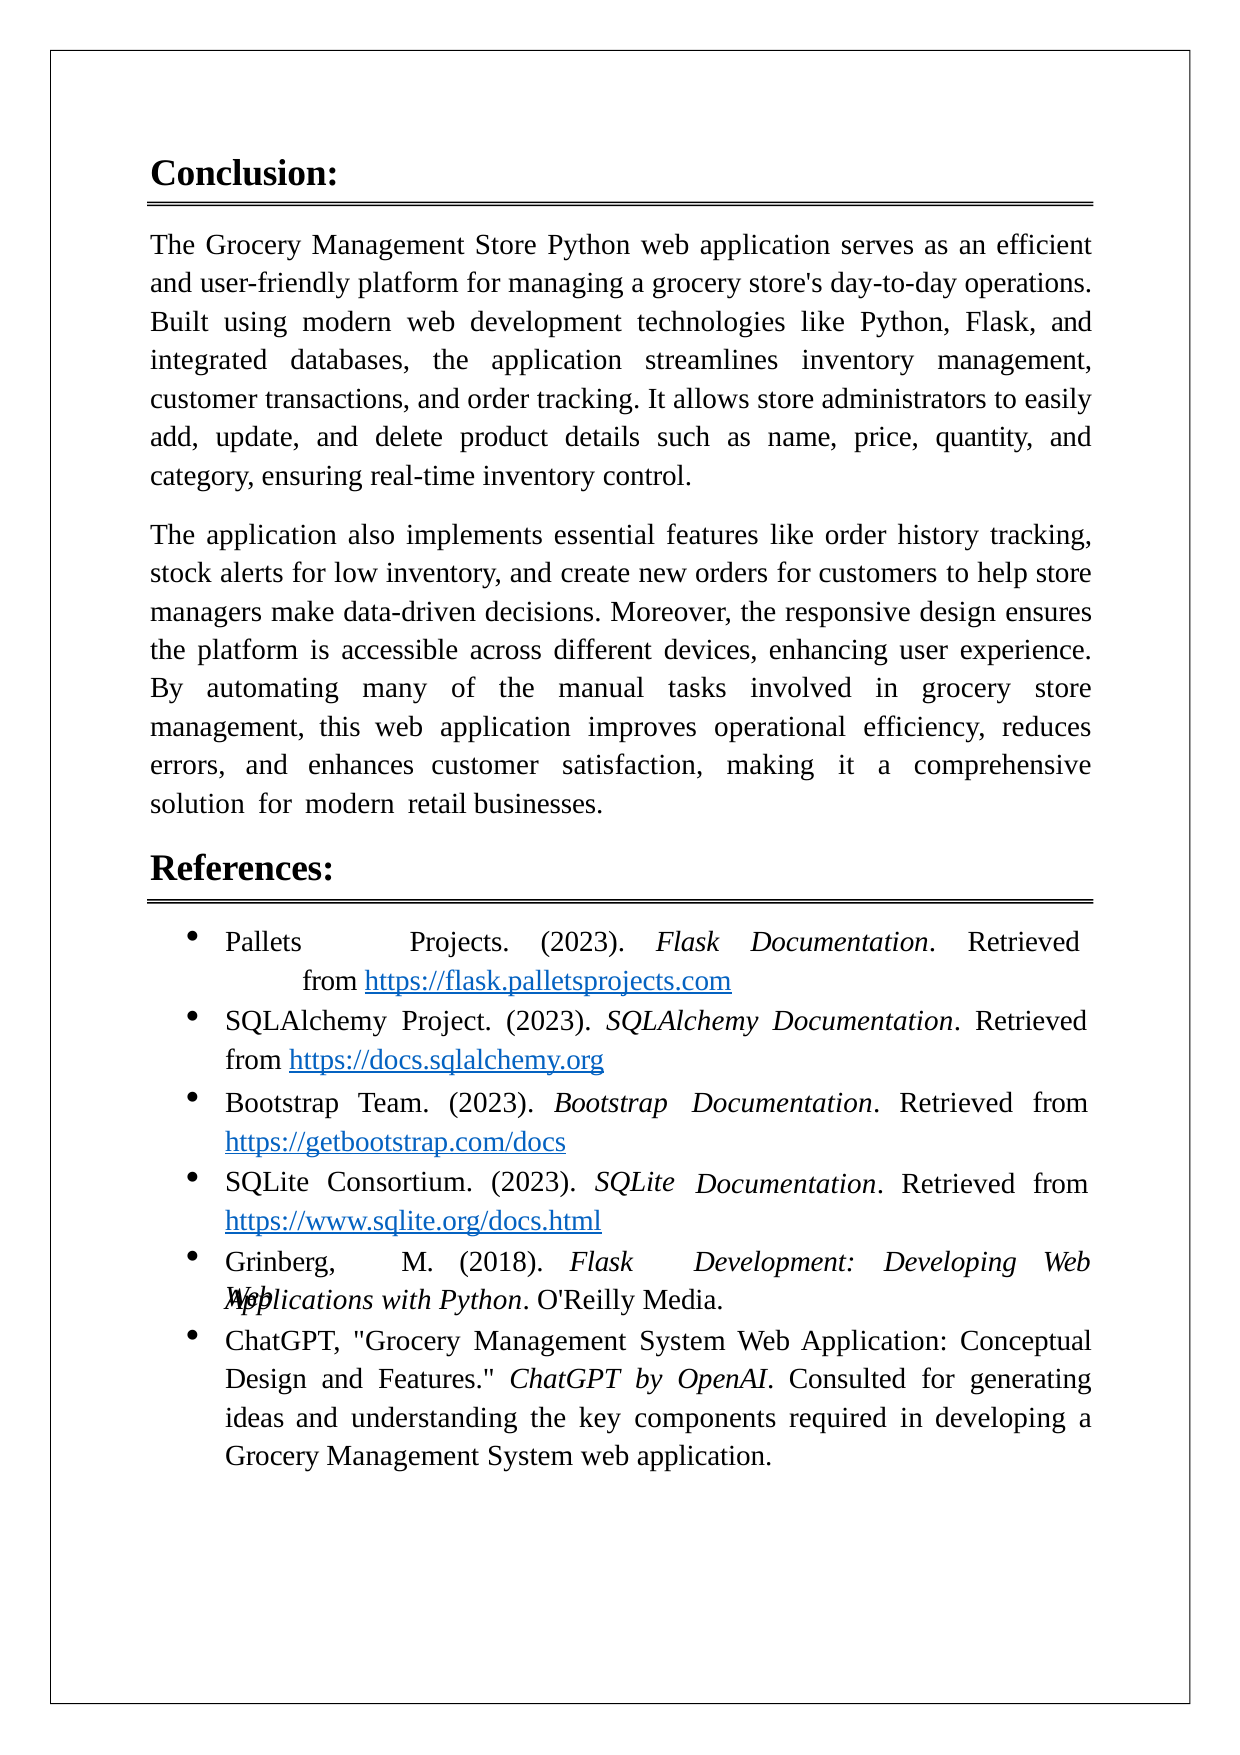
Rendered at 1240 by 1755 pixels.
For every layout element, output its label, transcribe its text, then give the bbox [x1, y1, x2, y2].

text_box Bootstrap Team. (2023). Bootstrap https://getbootstrap.com/docs SQLite Consortium. (2023). SQLite https://www.sqlite.org/docs.html Grinberg, M. (2018). Flask Web [185, 1077, 680, 1272]
text_box Documentation. Retrieved from Documentation. Retrieved from [689, 1081, 1093, 1199]
text_box Development: Developing Web [691, 1239, 1093, 1272]
text_box Conclusion: The Grocery Management Store Python web application serves as an efficient and user-friendly platform for managing a grocery store's day-to-day operations. Built using modern web development technologies like Python, Flask, and integrated databases, the application streamlines inventory management, customer transactions, and order tracking. It allows store administrators to easily add, update, and delete product details such as name, price, quantity, and category, ensuring real-time inventory control. The application also implements essential features like order history tracking, stock alerts for low inventory, and create new orders for customers to help store managers make data-driven decisions. Moreover, the responsive design ensures the platform is accessible across different devices, enhancing user experience. By automating many of the manual tasks involved in grocery store management, this web application improves operational efficiency, reduces errors, and enhances customer satisfaction, making it a comprehensive solution for modern retail businesses. References: Pallets Projects. (2023). Flask Documentation. Retrieved from https://flask.palletsprojects.com SQLAlchemy Project. (2023). SQLAlchemy Documentation. Retrieved from https://docs.sqlalchemy.org [147, 145, 1093, 1076]
text_box Applications with Python. O'Reilly Media. ChatGPT, "Grocery Management System Web Application: Conceptual Design and Features." ChatGPT by OpenAI. Consulted for generating ideas and understanding the key components required in developing a Grocery Management System web application. [185, 1272, 1093, 1472]
